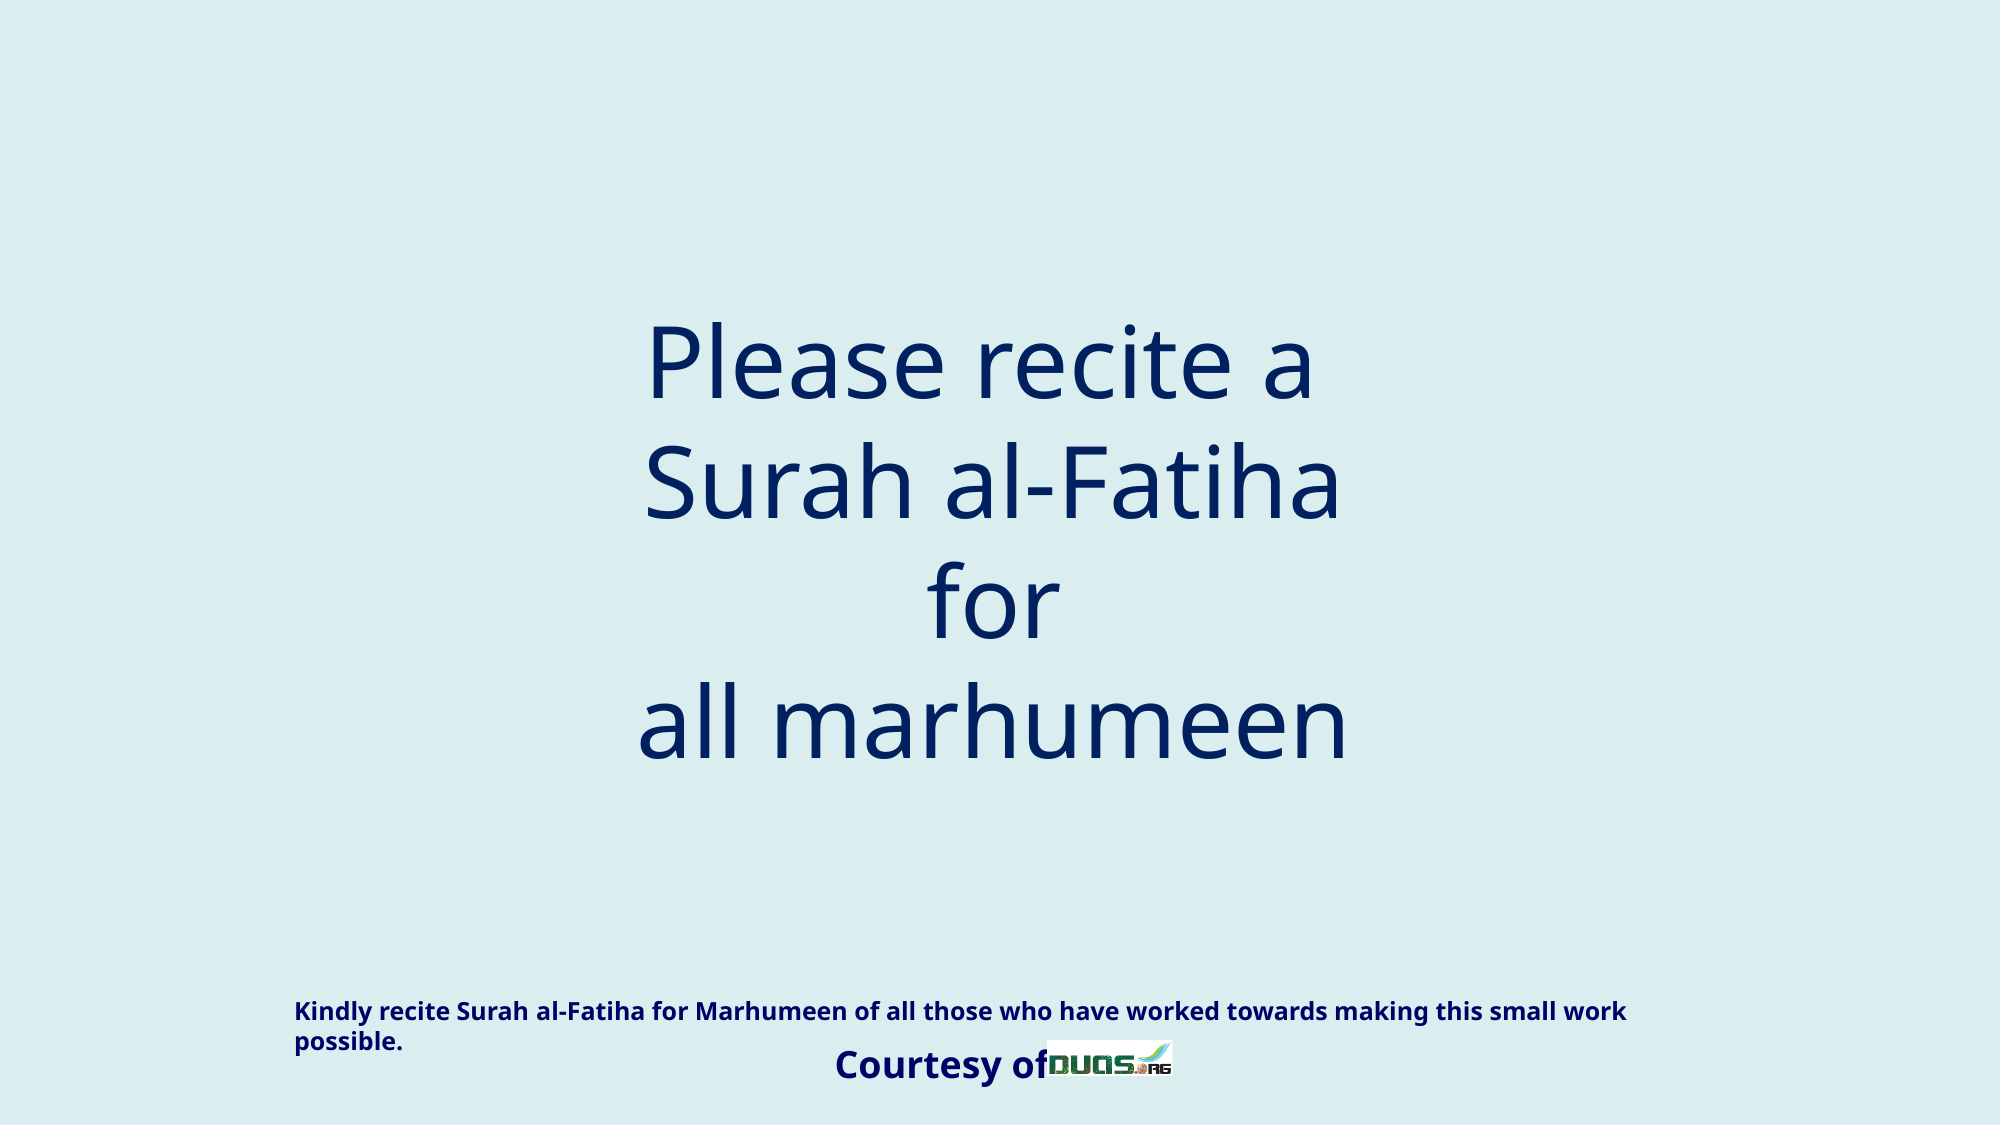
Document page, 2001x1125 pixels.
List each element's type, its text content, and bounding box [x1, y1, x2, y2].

title Please recite a Surah al-Fatiha for all marhumeen [362, 290, 1626, 906]
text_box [763, 1033, 1192, 1095]
text_box Kindly recite Surah al-Fatiha for Marhumeen of all those who have worked towards making this small work possible. [279, 988, 1721, 1063]
